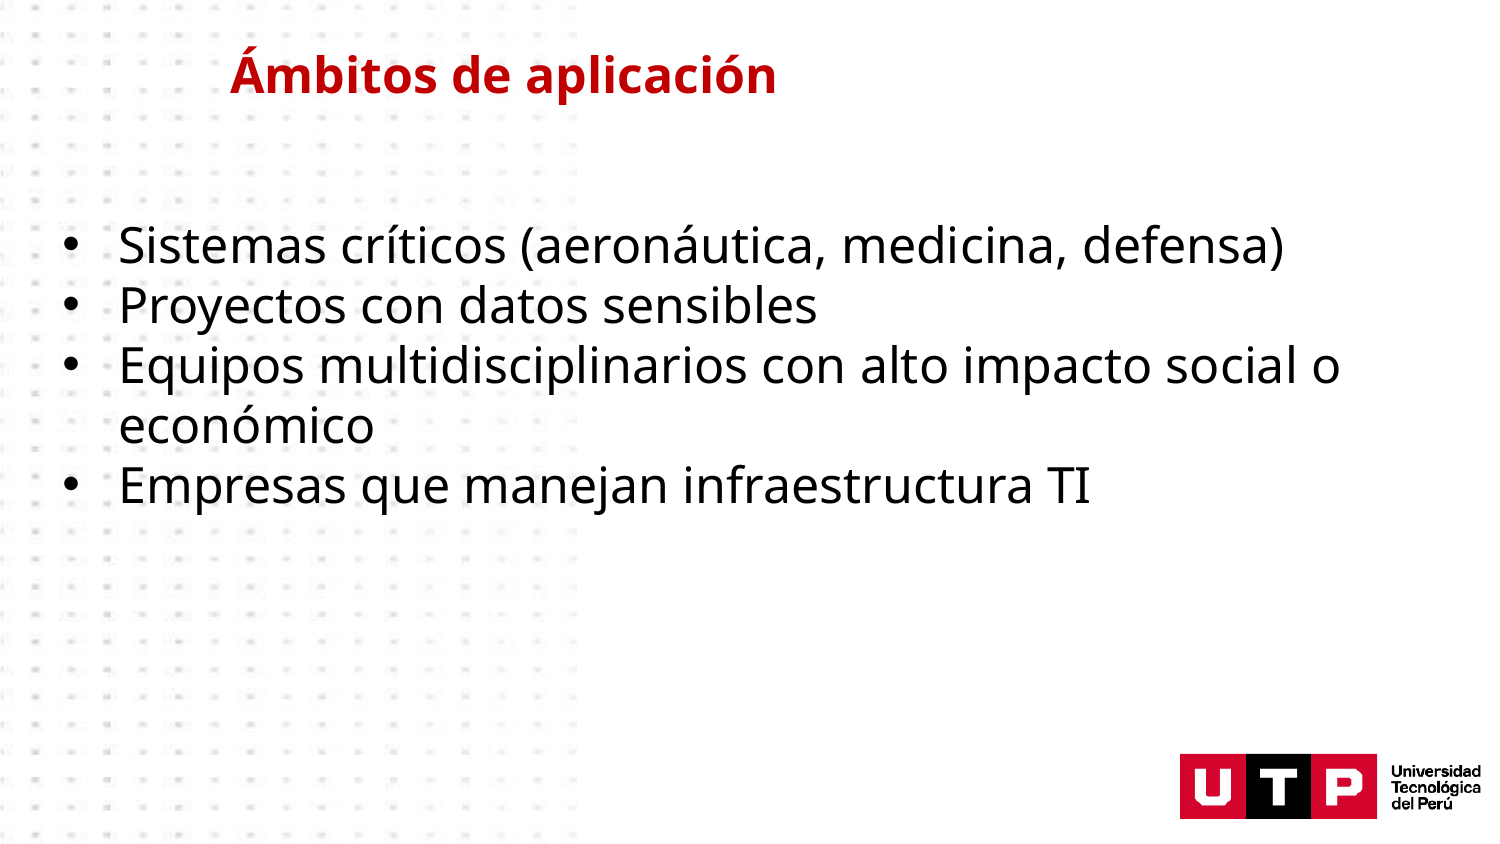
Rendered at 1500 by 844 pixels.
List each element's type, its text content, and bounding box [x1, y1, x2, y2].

title Ámbitos de aplicación [581, 43, 1270, 104]
picture [1180, 752, 1500, 820]
picture [0, 0, 577, 844]
list Sistemas críticos (aeronáutica, medicina, defensa) Proyectos con datos sensibles Equipos multidisciplinarios con alto impacto social o económico Empresas que manejan infraestructura TI [581, 213, 1438, 517]
